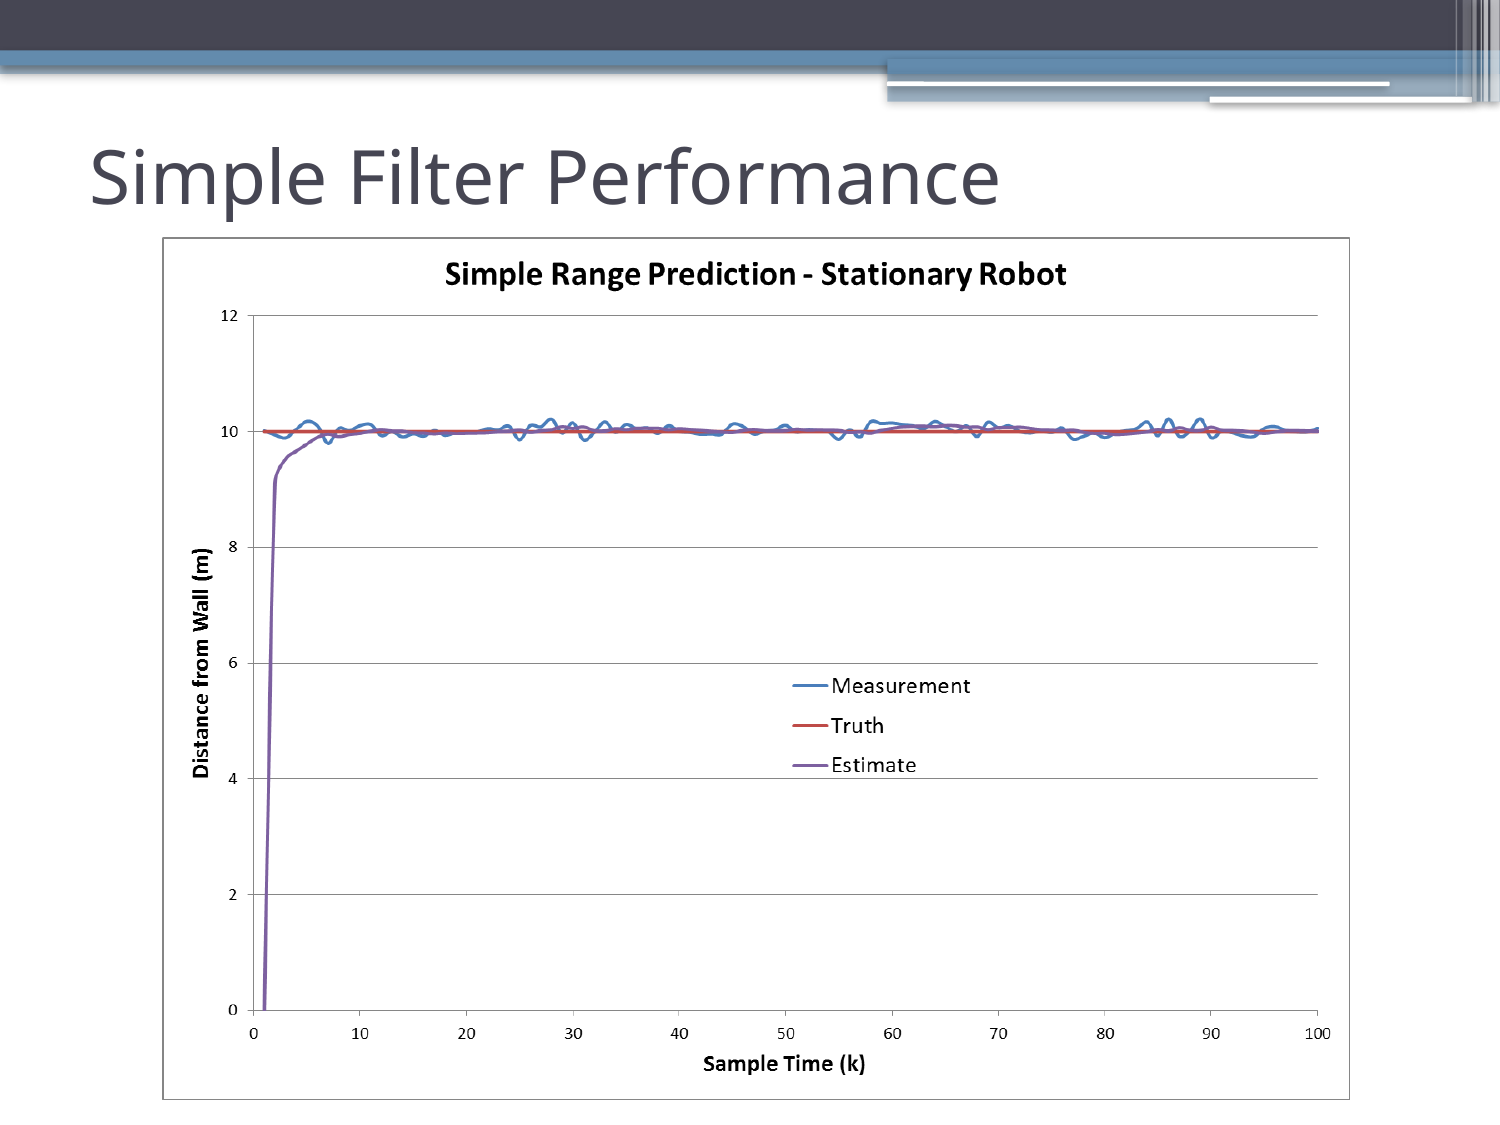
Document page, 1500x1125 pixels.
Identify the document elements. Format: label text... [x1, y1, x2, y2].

picture [162, 237, 1351, 1100]
title Simple Filter Performance [75, 87, 1425, 263]
